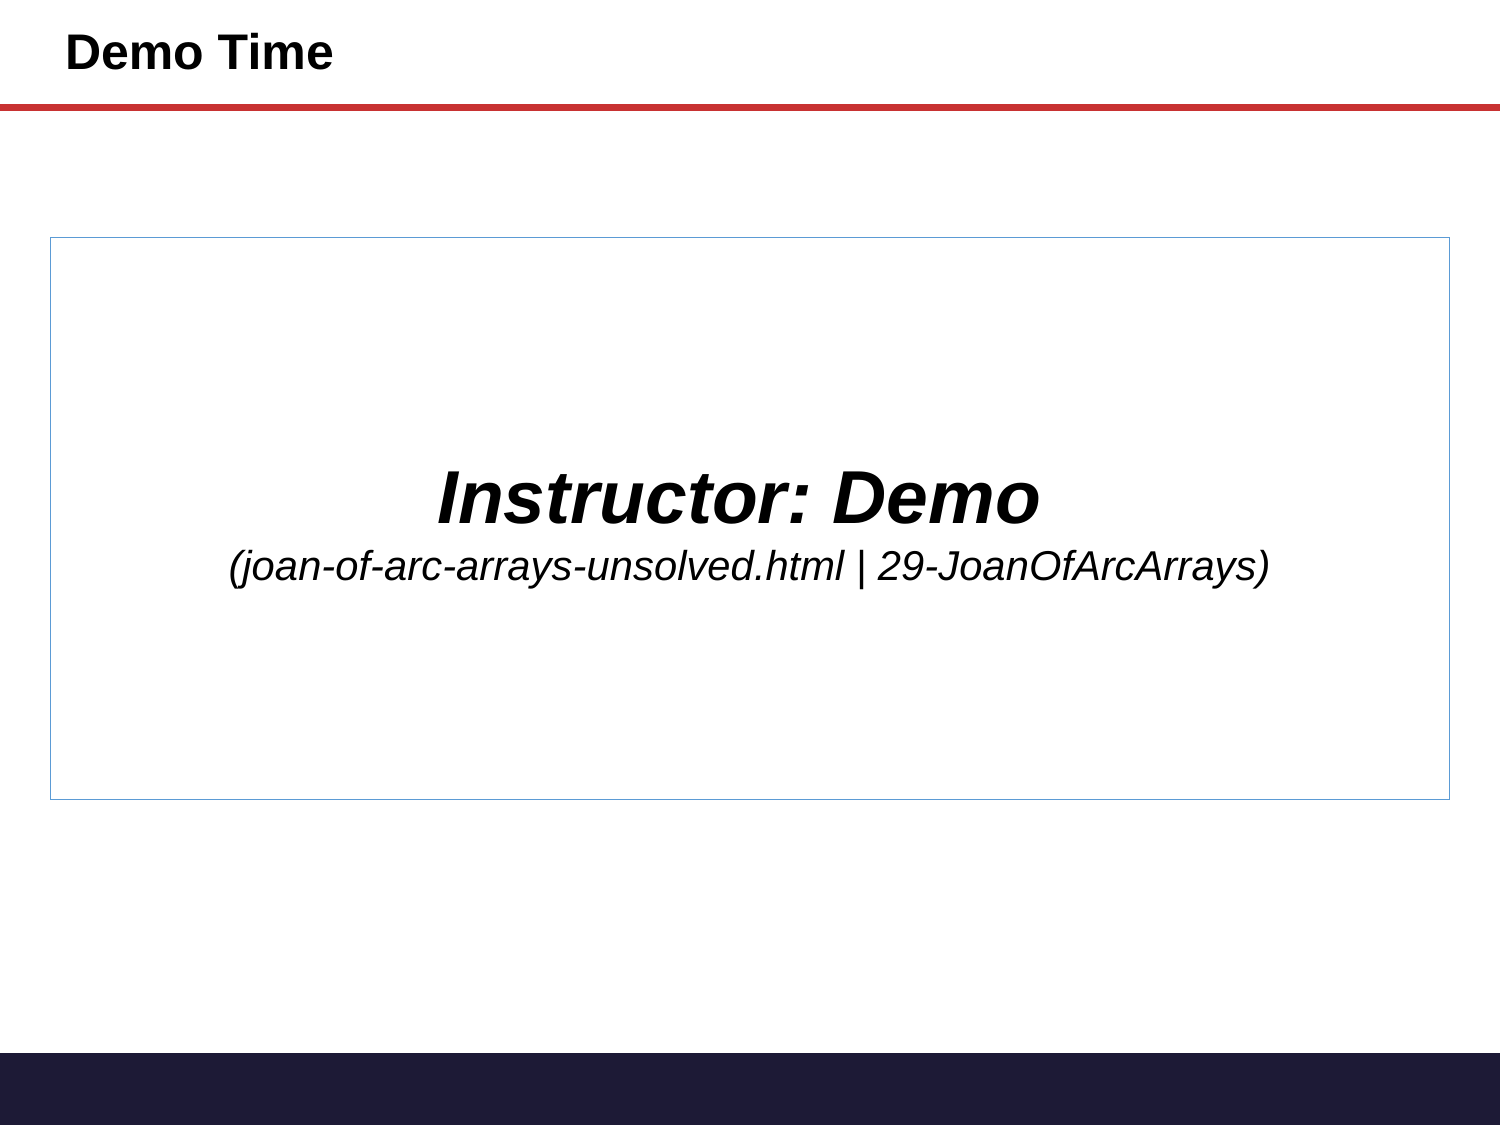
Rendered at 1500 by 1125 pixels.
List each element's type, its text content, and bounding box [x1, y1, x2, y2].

text_box Instructor: Demo (joan-of-arc-arrays-unsolved.html | 29-JoanOfArcArrays) [50, 237, 1450, 800]
title Demo Time [50, 0, 948, 108]
